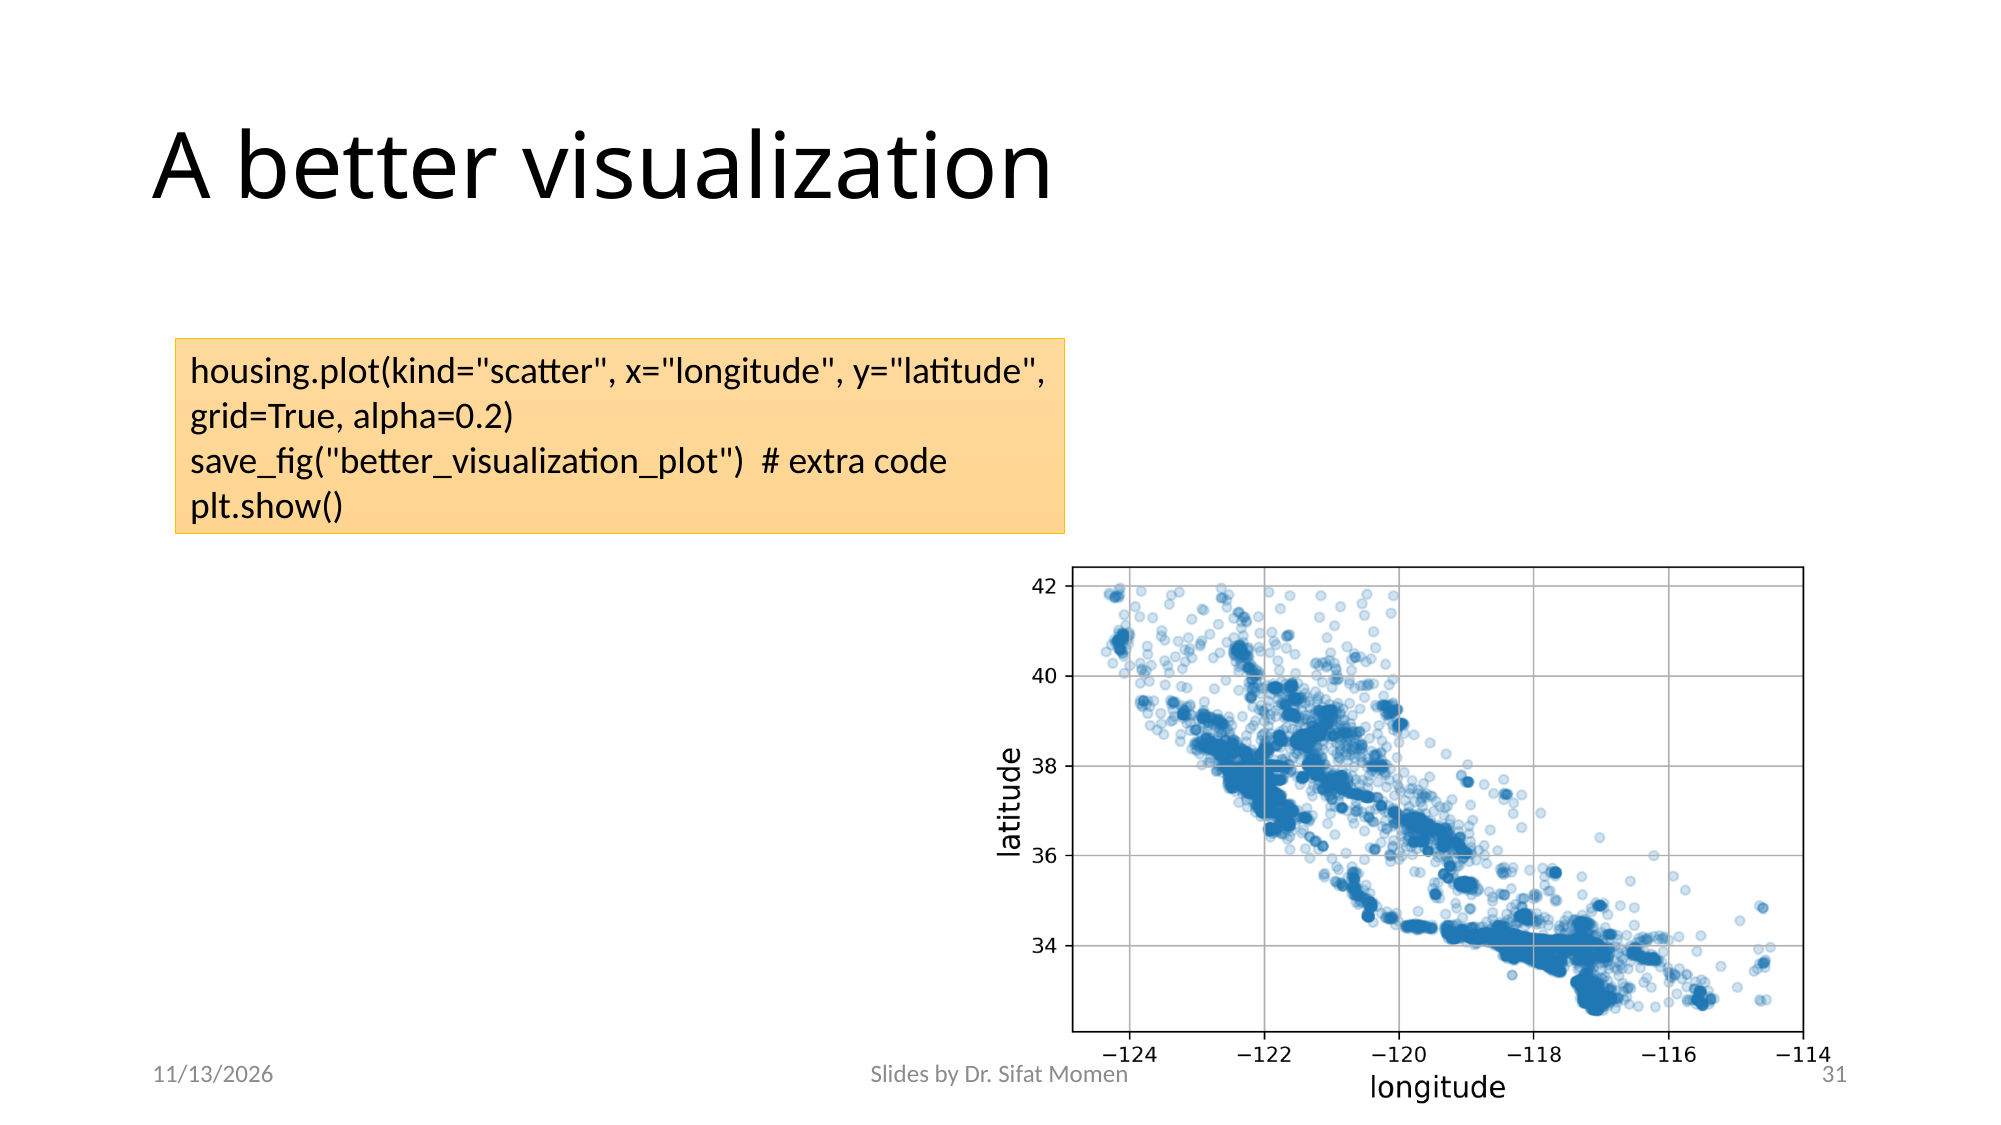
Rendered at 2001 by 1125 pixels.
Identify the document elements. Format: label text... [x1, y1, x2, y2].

picture [962, 535, 1863, 1125]
text_box housing.plot(kind="scatter", x="longitude", y="latitude", grid=True, alpha=0.2) save_fig("better_visualization_plot") # extra code plt.show() [175, 338, 1065, 534]
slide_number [137, 1042, 588, 1103]
footer Slides by Dr. Sifat Momen [662, 1042, 962, 1103]
title A better visualization [137, 59, 1863, 278]
